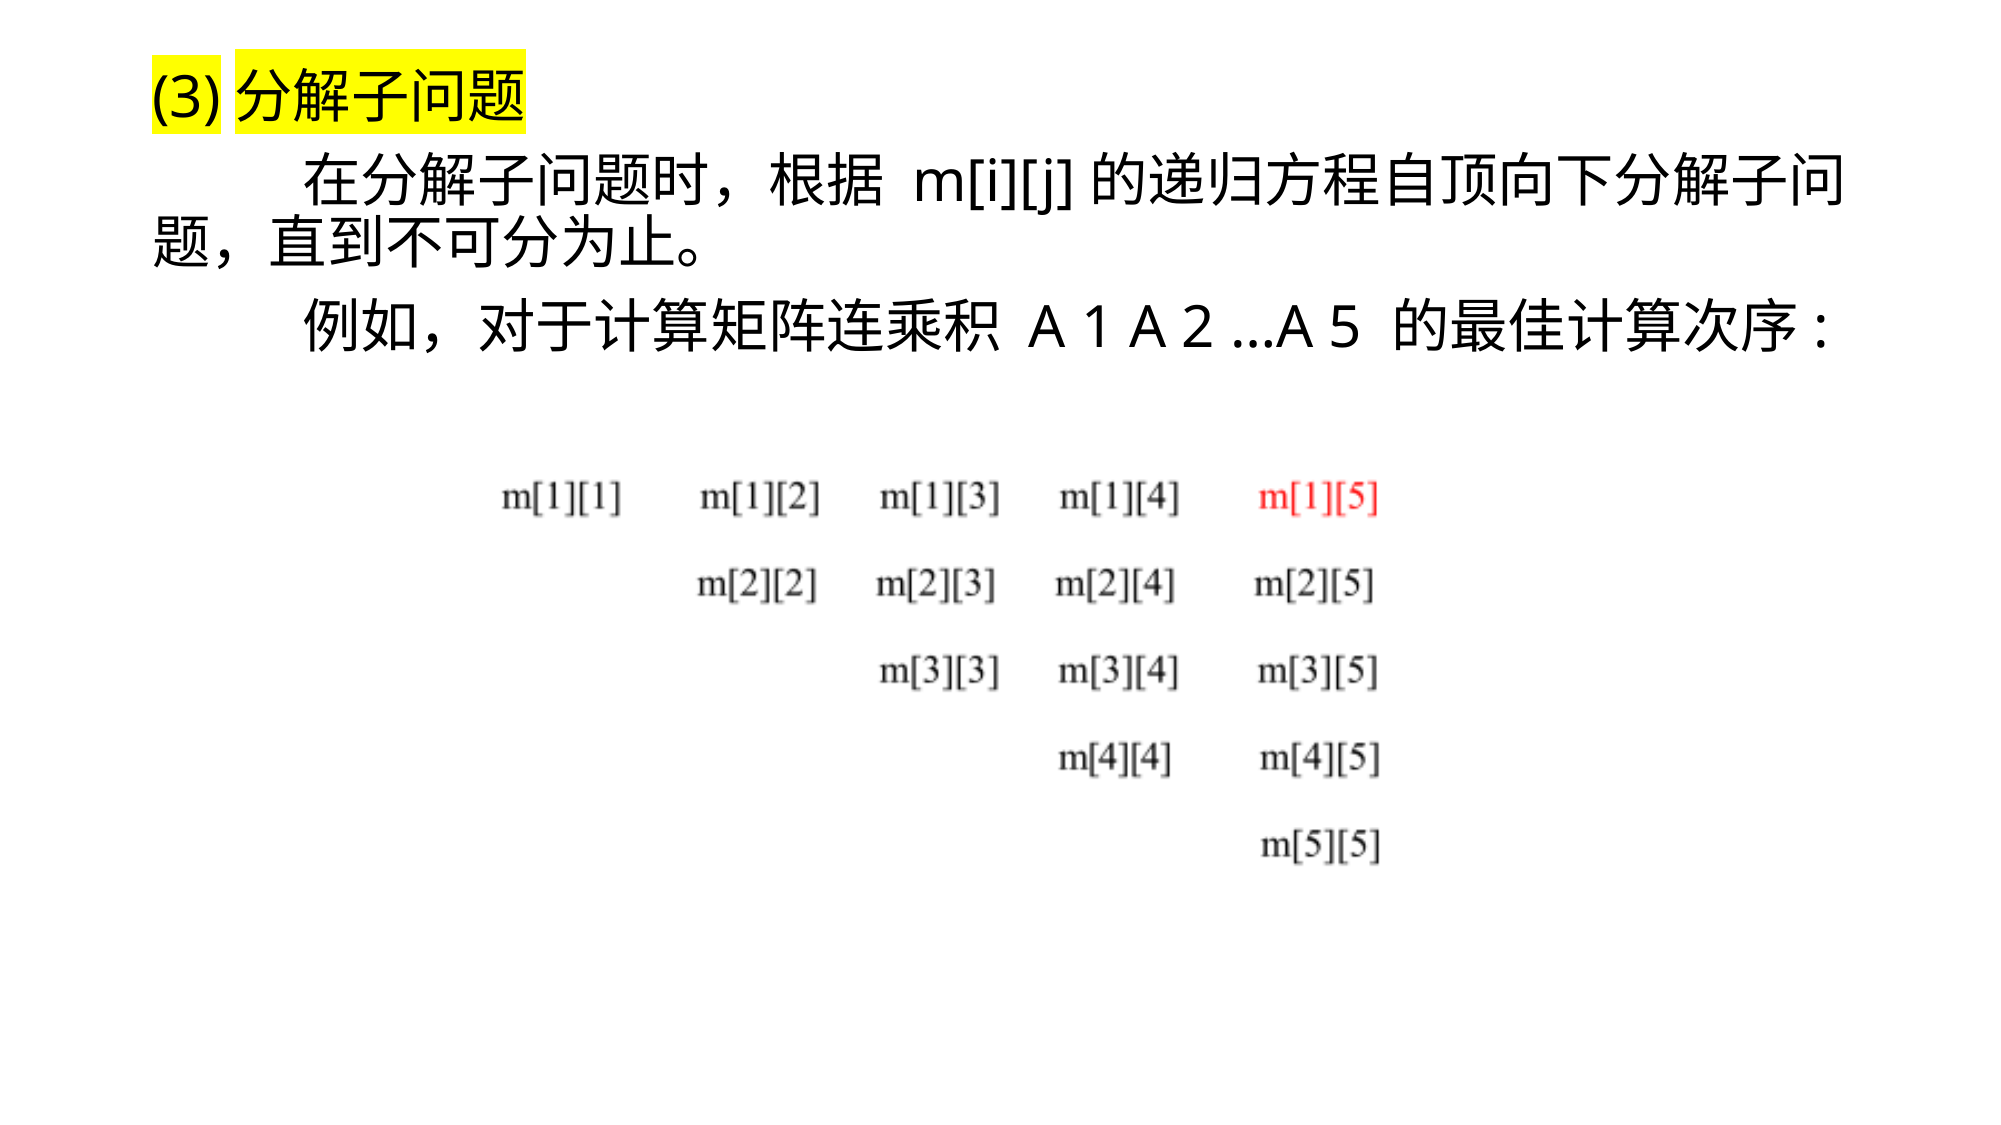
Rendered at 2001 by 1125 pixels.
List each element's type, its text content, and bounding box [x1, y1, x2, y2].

picture [465, 467, 1535, 893]
list (3)分解子问题 在分解子问题时，根据 m[i][j]的递归方程自顶向下分解子问题，直到不可分为止。 例如，对于计算矩阵连乘积 A 1 A 2 …A 5 的最佳计算次序: [137, 59, 1863, 1014]
